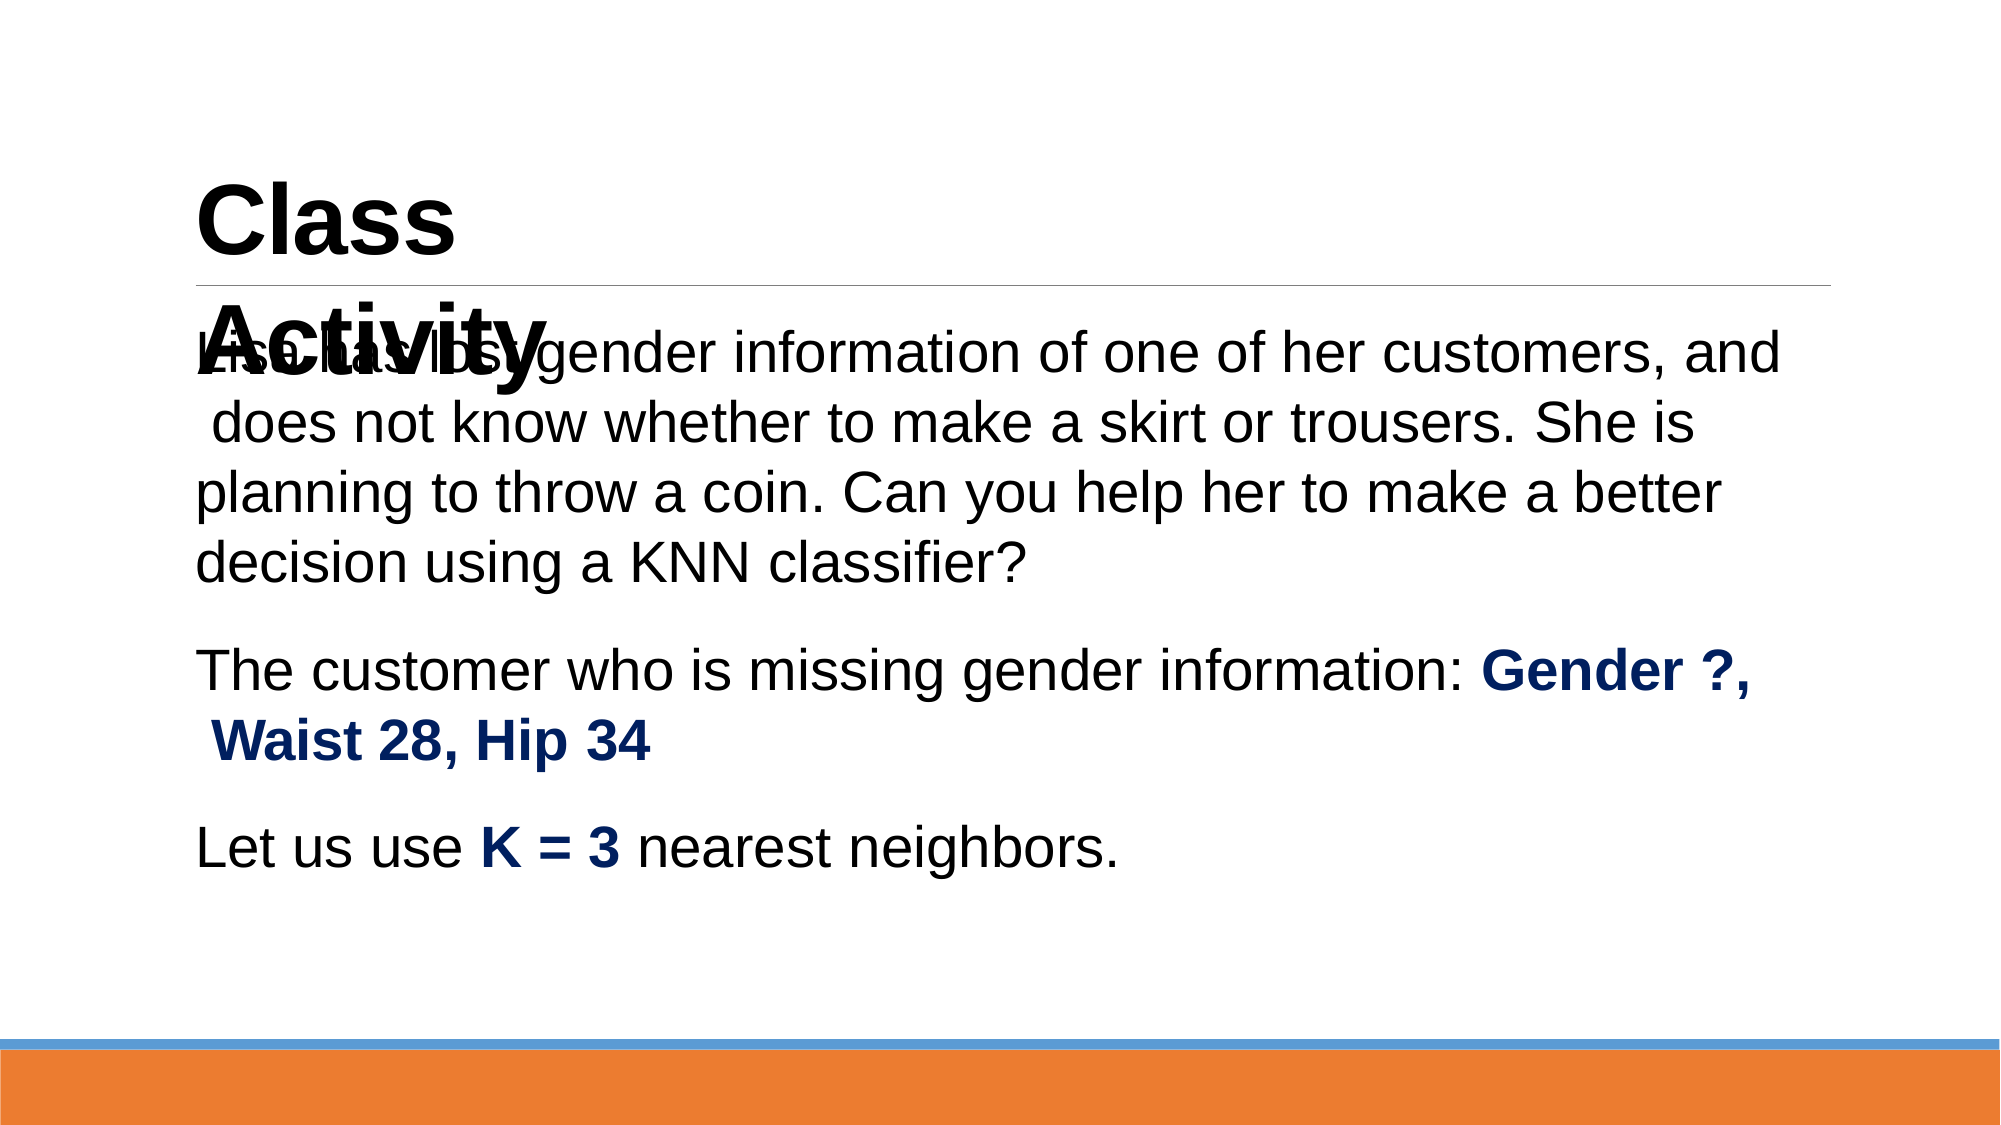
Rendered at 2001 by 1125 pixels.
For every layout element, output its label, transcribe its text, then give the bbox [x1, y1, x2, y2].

text_box Lisa has lost gender information of one of her customers, and does not know whether to make a skirt or trousers. She is planning to throw a coin. Can you help her to make a better decision using a KNN classifier? The customer who is missing gender information: Gender ?, Waist 28, Hip 34 Let us use K = 3 nearest neighbors. [192, 312, 1785, 880]
title Class Activity [192, 152, 837, 312]
